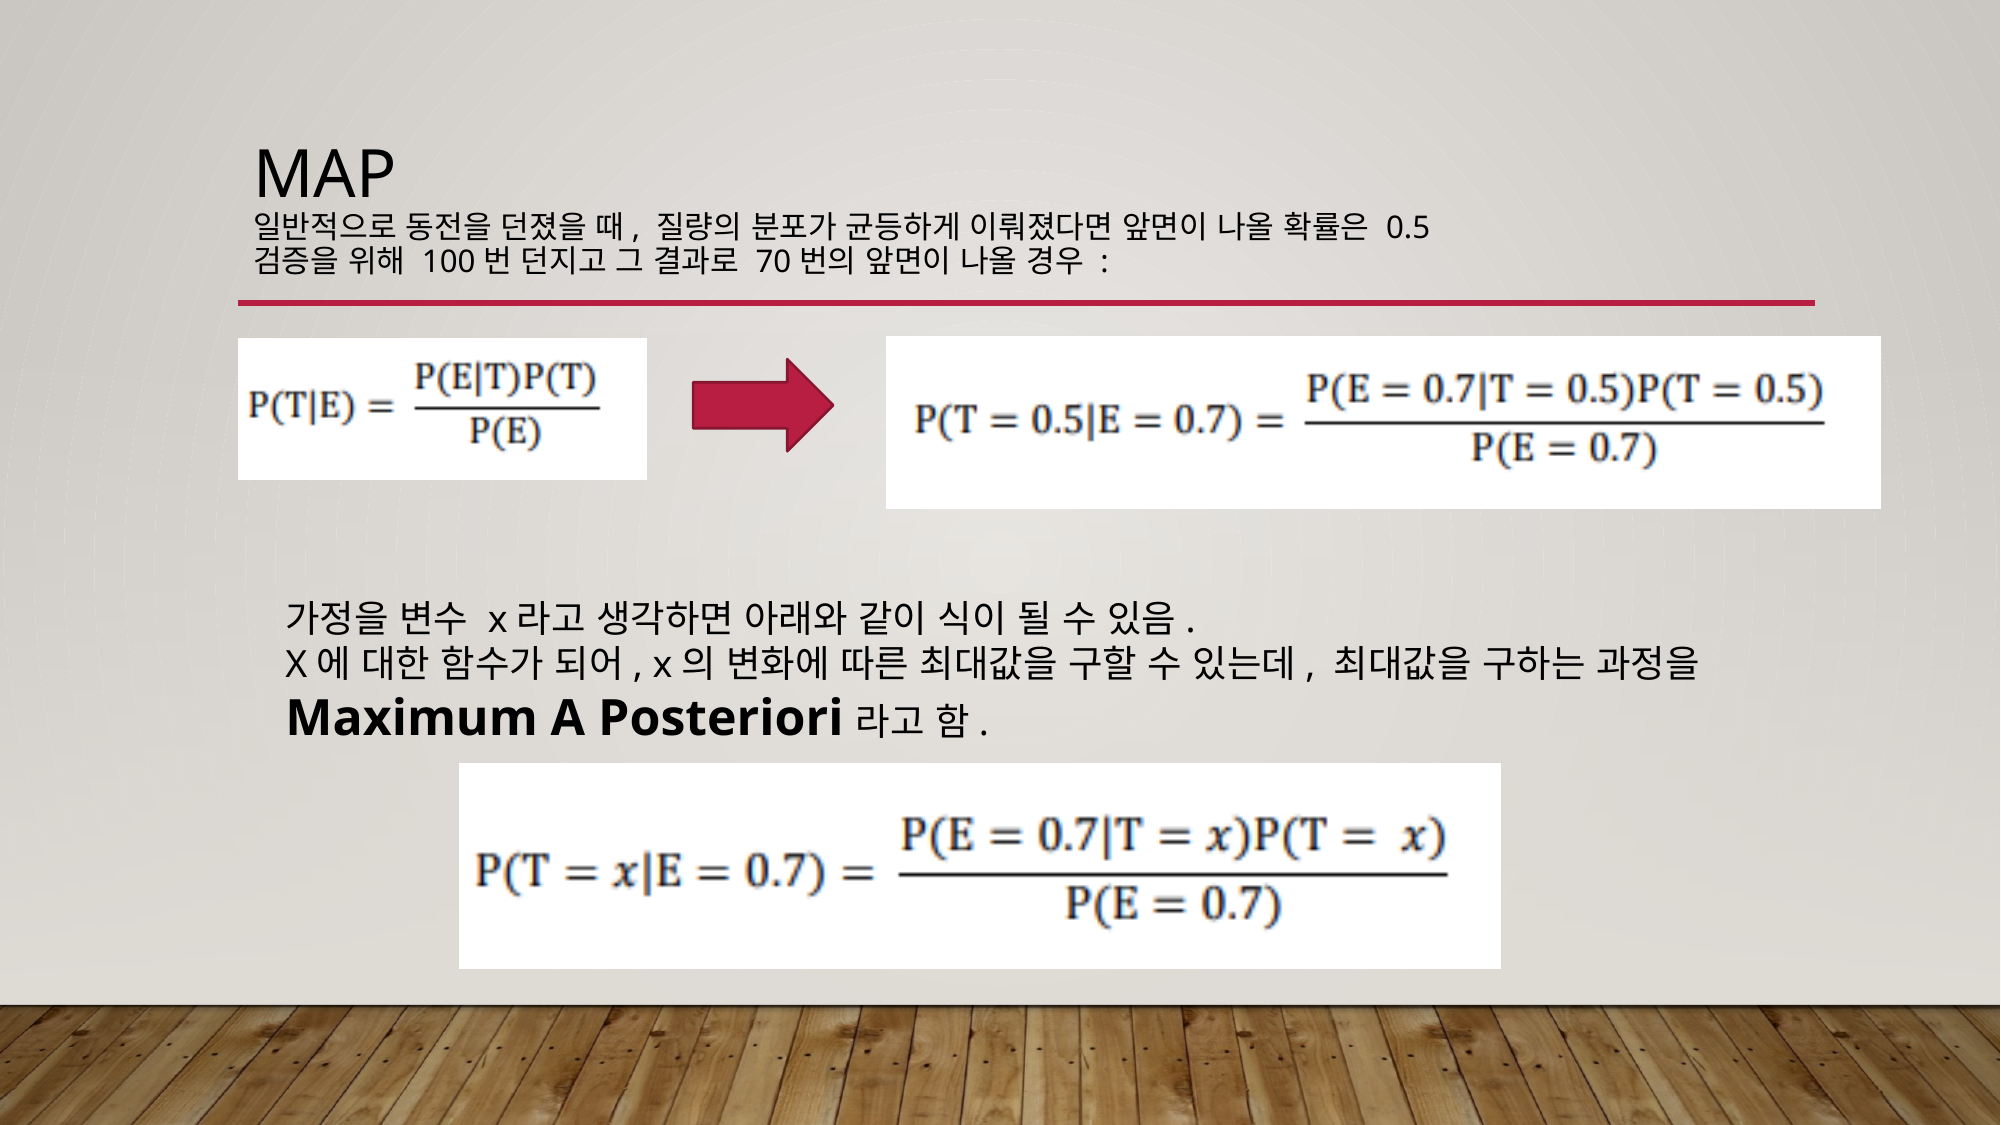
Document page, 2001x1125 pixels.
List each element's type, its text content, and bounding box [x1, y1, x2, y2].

picture [459, 763, 1501, 970]
text_box [691, 357, 835, 453]
text_box 가정을 변수 x라고 생각하면 아래와 같이 식이 될 수 있음. X에 대한 함수가 되어, x의 변화에 따른 최대값을 구할 수 있는데, 최대값을 구하는 과정을 Maximum A Posteriori라고 함. [270, 588, 1716, 753]
picture [885, 336, 1881, 510]
picture [237, 338, 648, 481]
title MAP 일반적으로 동전을 던졌을 때, 질량의 분포가 균등하게 이뤄졌다면 앞면이 나올 확률은 0.5 검증을 위해 100번 던지고 그 결과로 70번의 앞면이 나올 경우 : [238, 131, 1814, 305]
picture [0, 1005, 2000, 1125]
